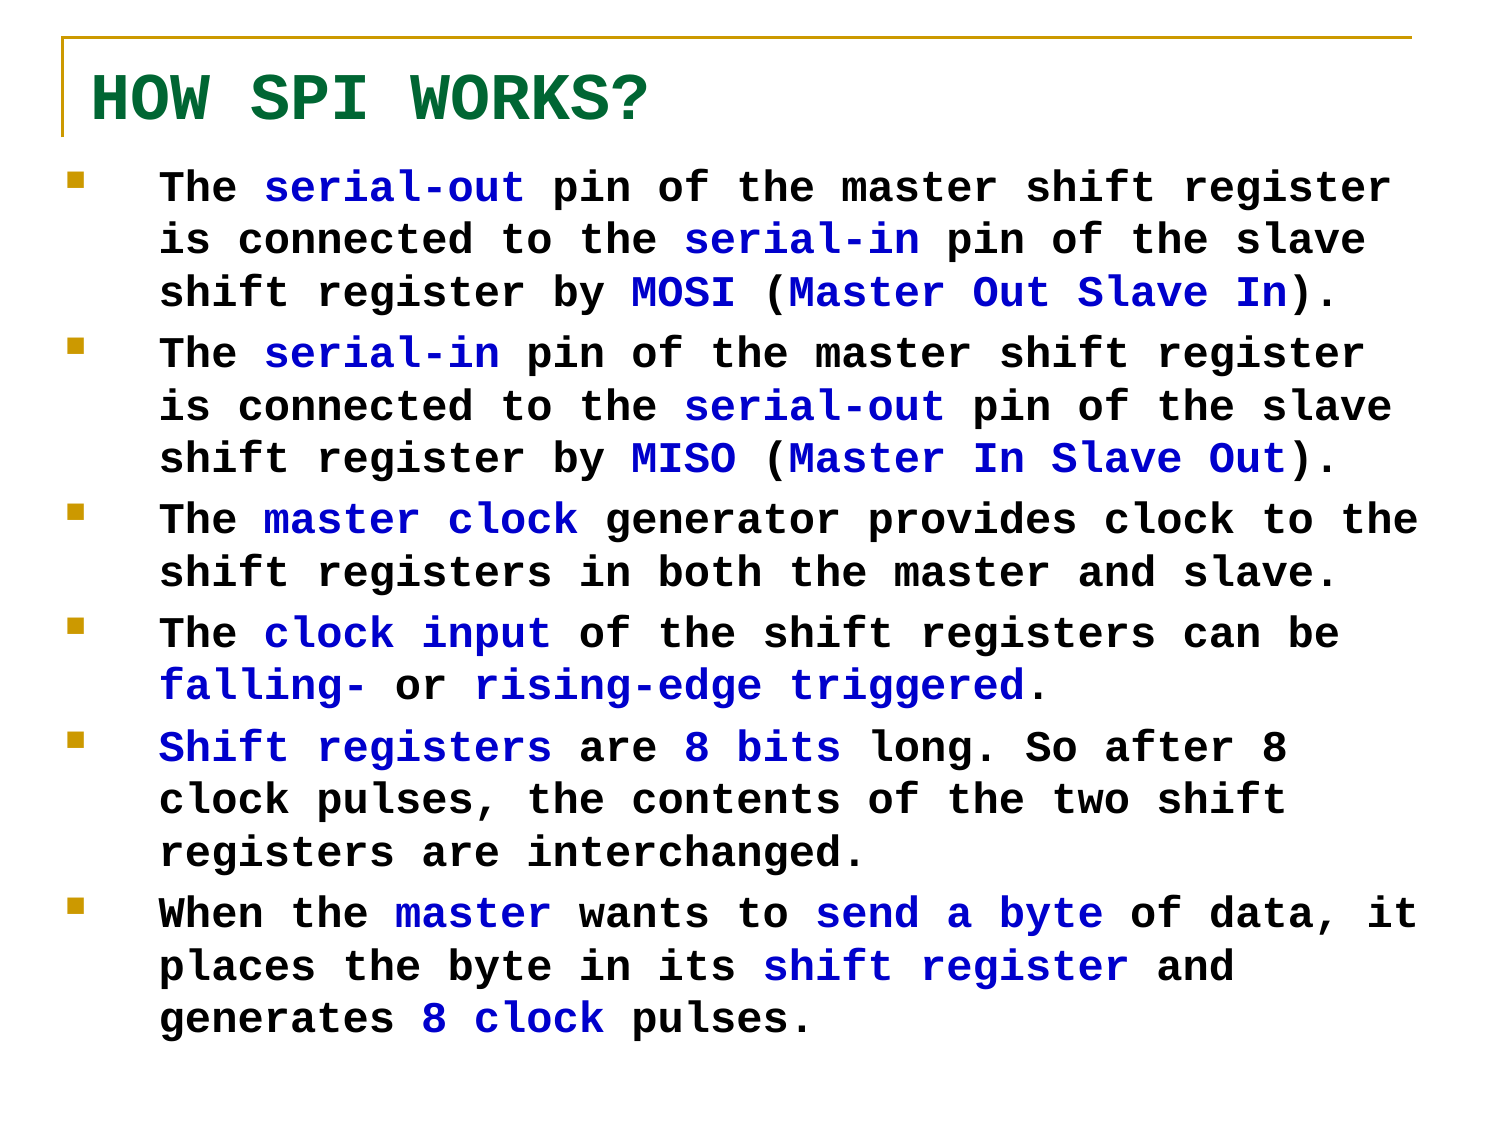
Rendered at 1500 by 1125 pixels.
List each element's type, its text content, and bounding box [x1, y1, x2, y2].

title HOW SPI WORKS? [74, 45, 1426, 149]
list The serial-out pin of the master shift register is connected to the serial-in pin of the slave shift register by MOSI (Master Out Slave In). The serial-in pin of the master shift register is connected to the serial-out pin of the slave shift register by MISO (Master In Slave Out). The master clock generator provides clock to the shift registers in both the master and slave. The clock input of the shift registers can be falling- or rising-edge triggered. Shift registers are 8 bits long. So after 8 clock pulses, the contents of the two shift registers are interchanged. When the master wants to send a byte of data, it places the byte in its shift register and generates 8 clock pulses. [49, 149, 1438, 1076]
